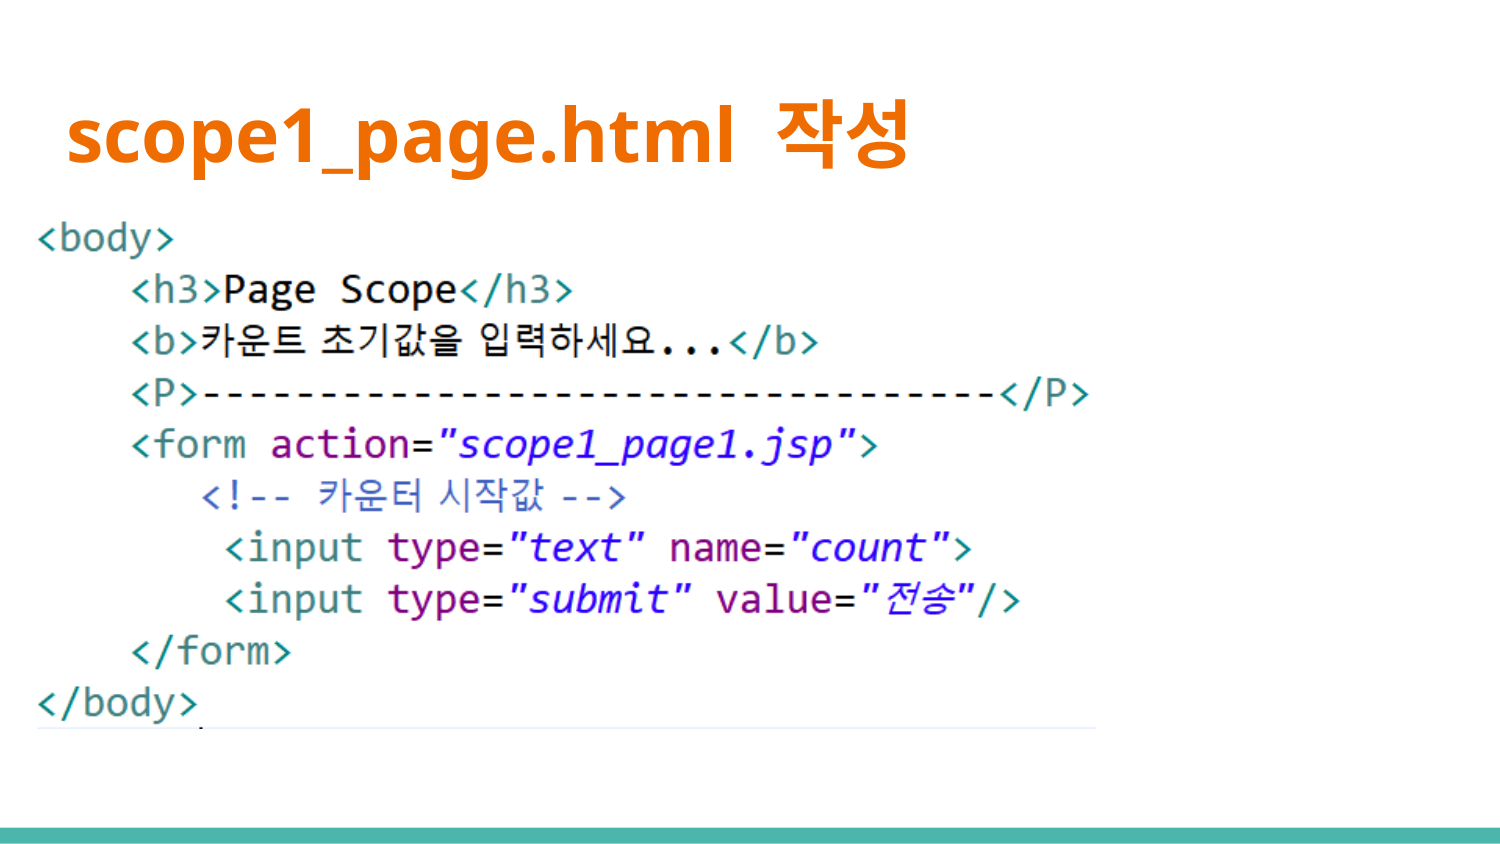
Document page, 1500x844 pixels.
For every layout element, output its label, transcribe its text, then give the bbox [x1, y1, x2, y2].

title scope1_page.html 작성 [51, 72, 1449, 189]
picture [37, 213, 1096, 729]
